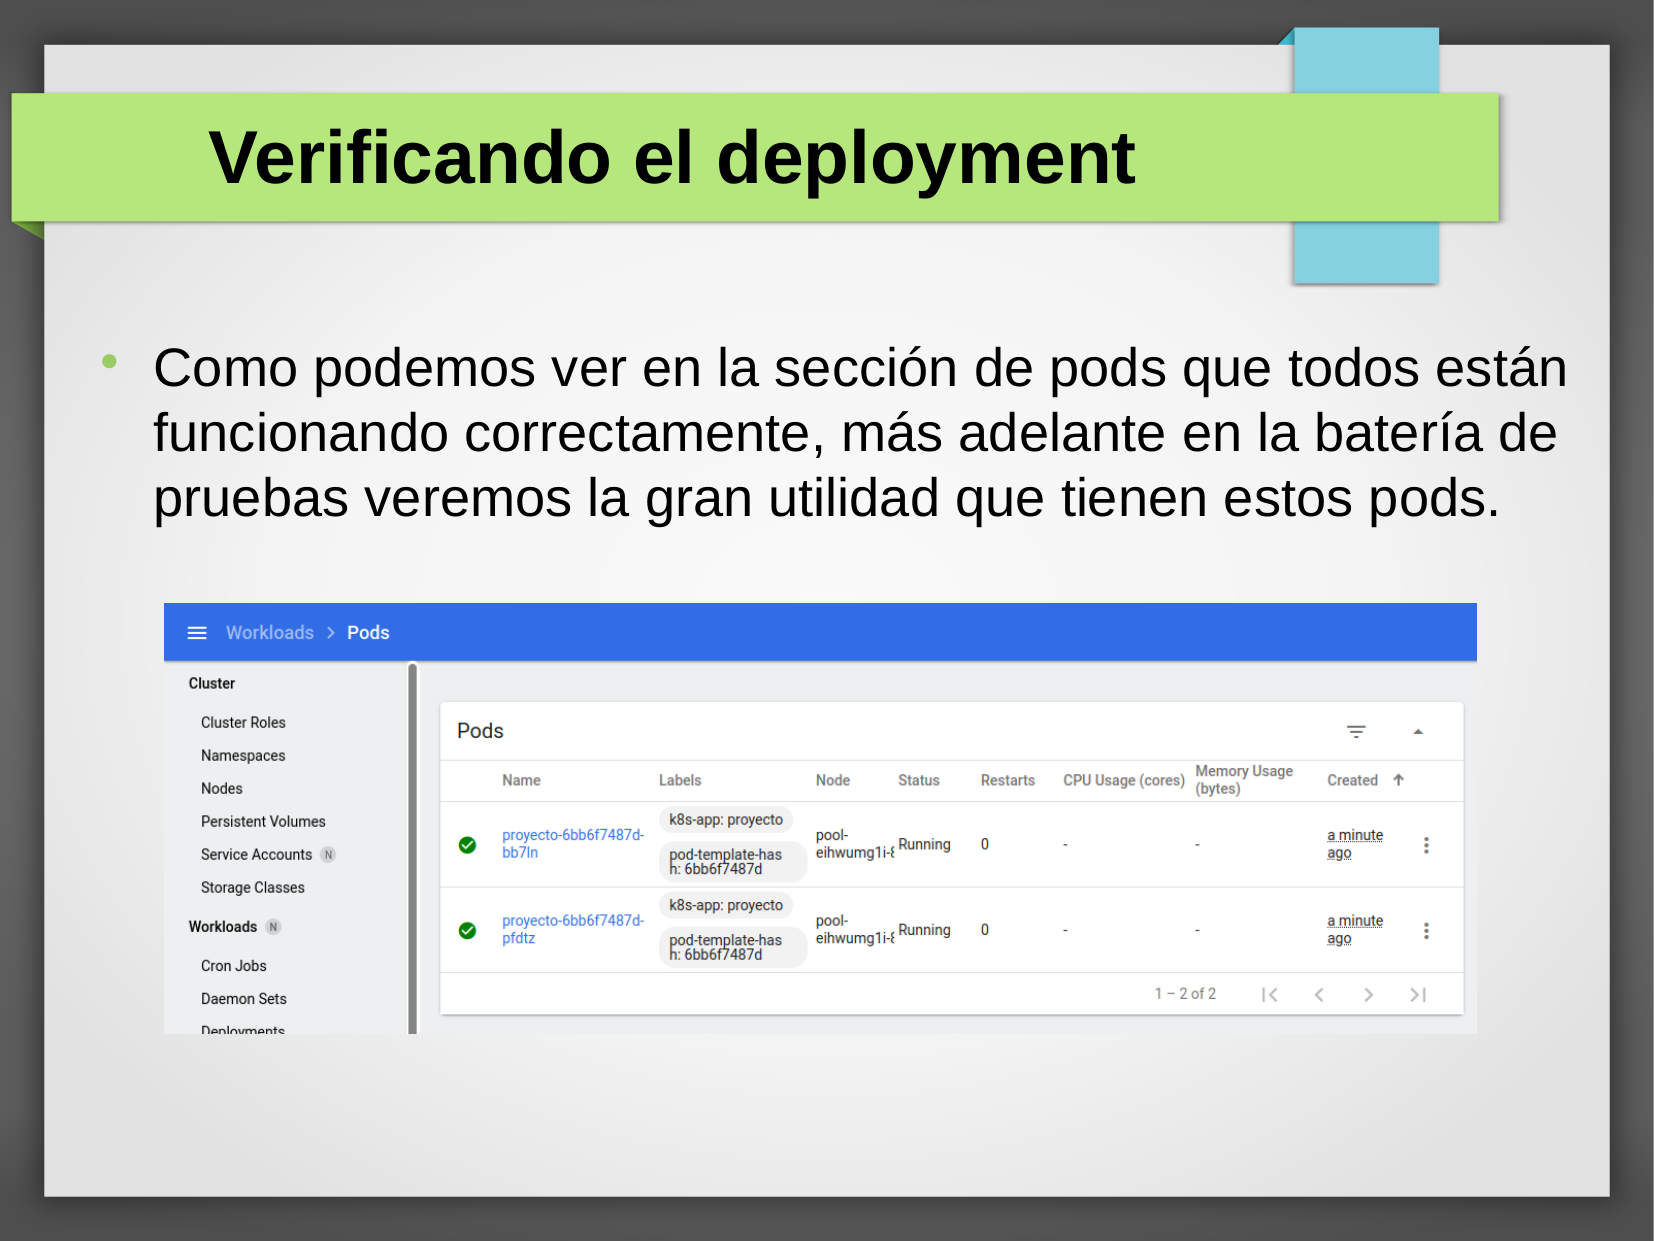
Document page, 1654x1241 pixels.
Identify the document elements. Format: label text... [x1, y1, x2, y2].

picture [0, 0, 1654, 1241]
text_box Como podemos ver en la sección de pods que todos están funcionando correctamente, más adelante en la batería de pruebas veremos la gran utilidad que tienen estos pods. [82, 331, 1571, 1052]
text_box Verificando el deployment [82, 94, 1264, 213]
